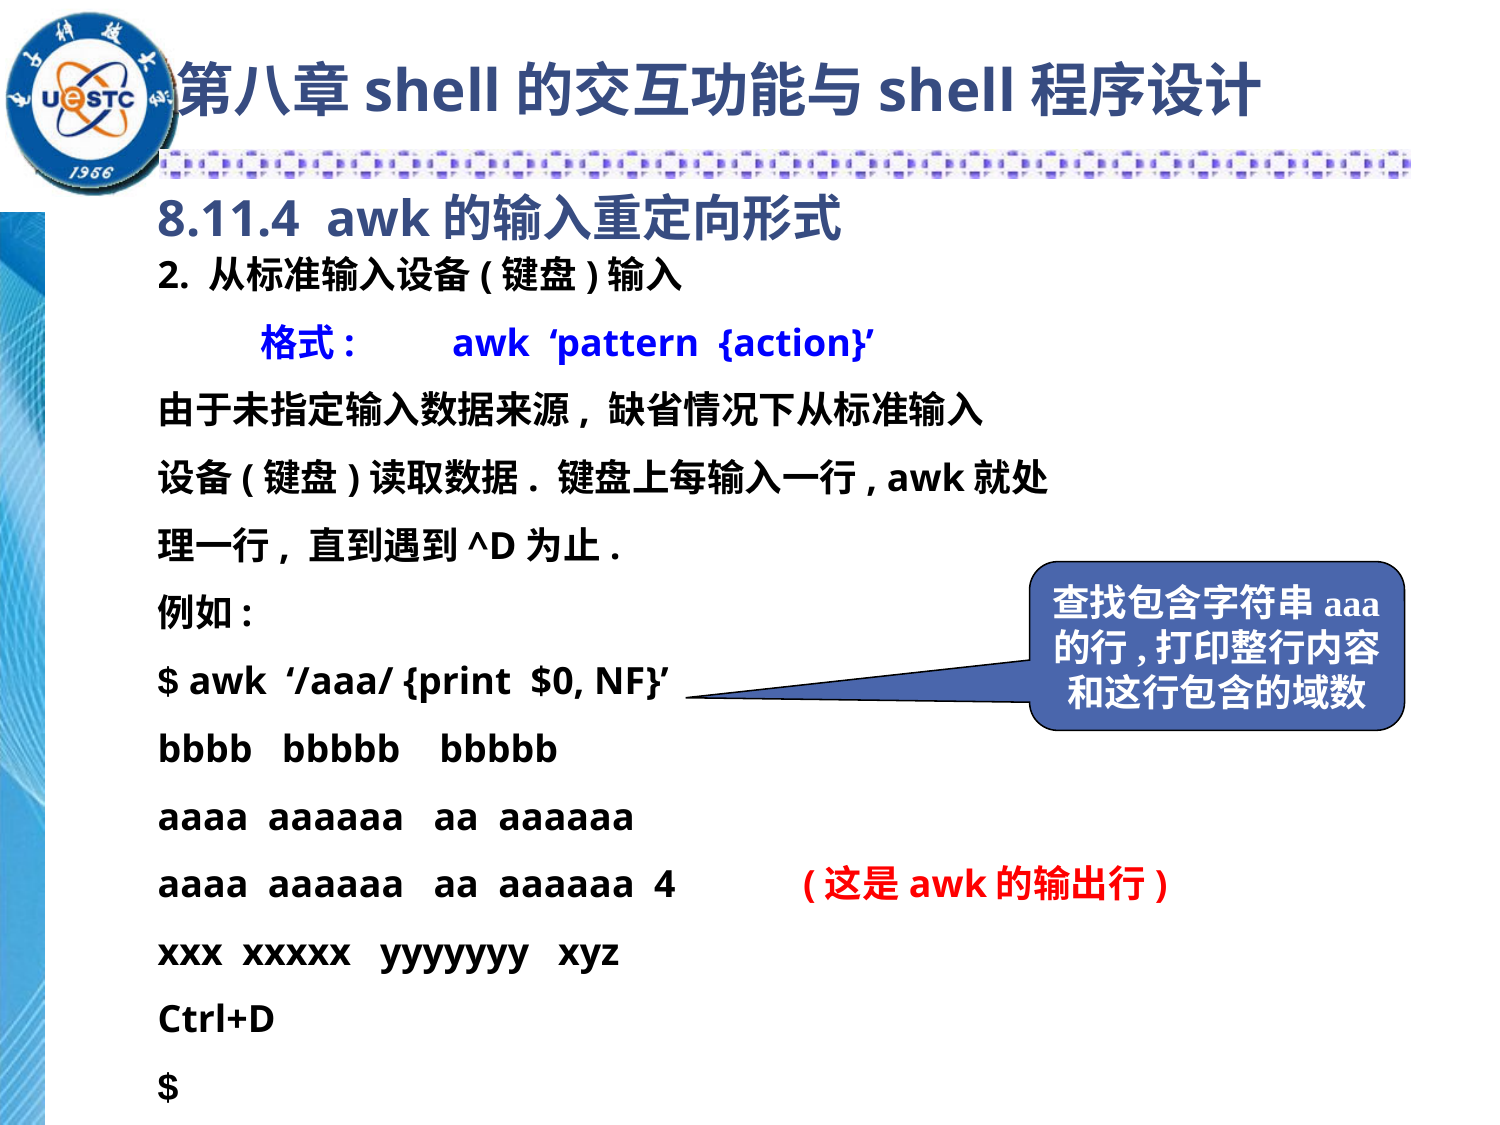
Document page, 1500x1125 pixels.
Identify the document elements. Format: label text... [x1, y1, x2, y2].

text_box 查找包含字符串aaa的行,打印整行内容和这行包含的域数 [685, 561, 1405, 731]
list 2. 从标准输入设备(键盘)输入 格式: awk ‘pattern {action}’ 由于未指定输入数据来源, 缺省情况下从标准输入 设备(键盘)读取数据. 键盘上每输入一行, awk就处 理一行, 直到遇到^D为止. 例如: $ awk ‘/aaa/ {print $0, NF}’ bbbb bbbbb bbbbb aaaa aaaaaa aa aaaaaa aaaa aaaaaa aa aaaaaa 4 (这是awk的输出行) xxx xxxxx yyyyyyy xyz Ctrl+D $ [142, 249, 1436, 1125]
text_box 第八章shell的交互功能与shell程序设计 [160, 53, 1307, 126]
text_box 8.11.4 awk的输入重定向形式 [142, 185, 1374, 259]
picture [5, 0, 1411, 197]
picture [0, 212, 45, 1125]
